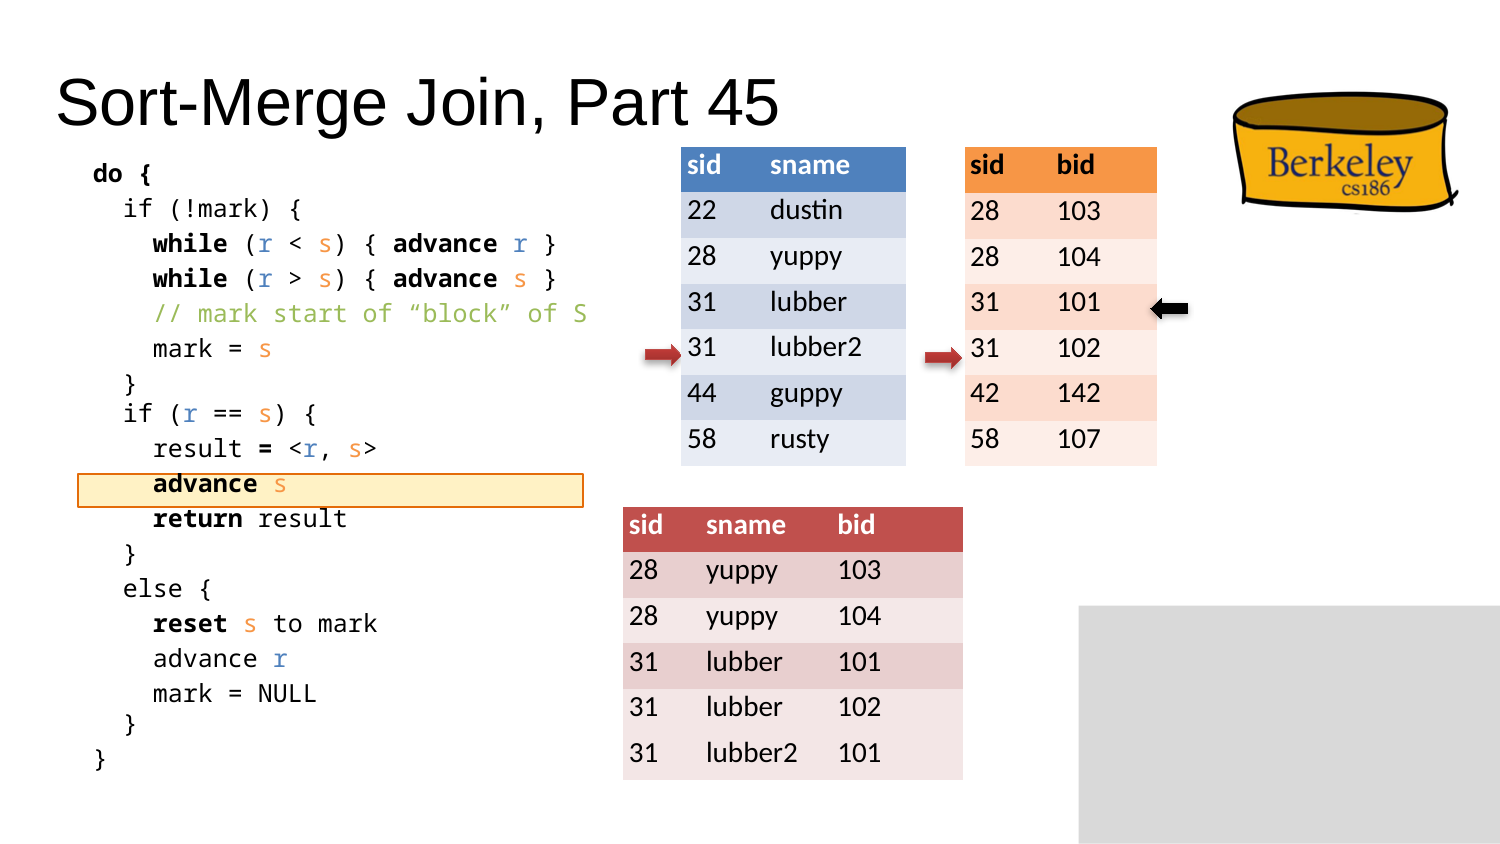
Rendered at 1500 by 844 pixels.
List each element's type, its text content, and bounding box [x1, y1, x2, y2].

title Sort-Merge Join, Part 45 [40, 51, 1275, 239]
table_cell 103 [832, 552, 963, 598]
table_cell 102 [832, 689, 963, 735]
table_cell 31 [623, 643, 701, 689]
text_box [1150, 298, 1188, 319]
table_cell 28 [623, 552, 701, 598]
table_header sid [623, 507, 701, 552]
table_cell 101 [832, 735, 963, 780]
table_cell yuppy [701, 552, 832, 598]
table_cell 101 [832, 643, 963, 689]
table_cell 28 [623, 598, 701, 643]
table_cell lubber2 [701, 735, 832, 780]
text_box do { if (!mark) { while (r < s) { advance r } while (r > s) { advance s } // mark start of “block” of S mark = s } if (r == s) { result = <r, s> advance s return result } else { reset s to mark advance r mark = NULL } } [78, 150, 1500, 580]
table_cell yuppy [701, 598, 832, 643]
table_cell 31 [623, 735, 701, 780]
table_header sname [701, 507, 832, 552]
table_cell lubber [701, 689, 832, 735]
table_cell 31 [623, 689, 701, 735]
table_cell 104 [832, 598, 963, 643]
table_header bid [832, 507, 963, 552]
picture [1275, 89, 1459, 150]
table_cell lubber [701, 643, 832, 689]
